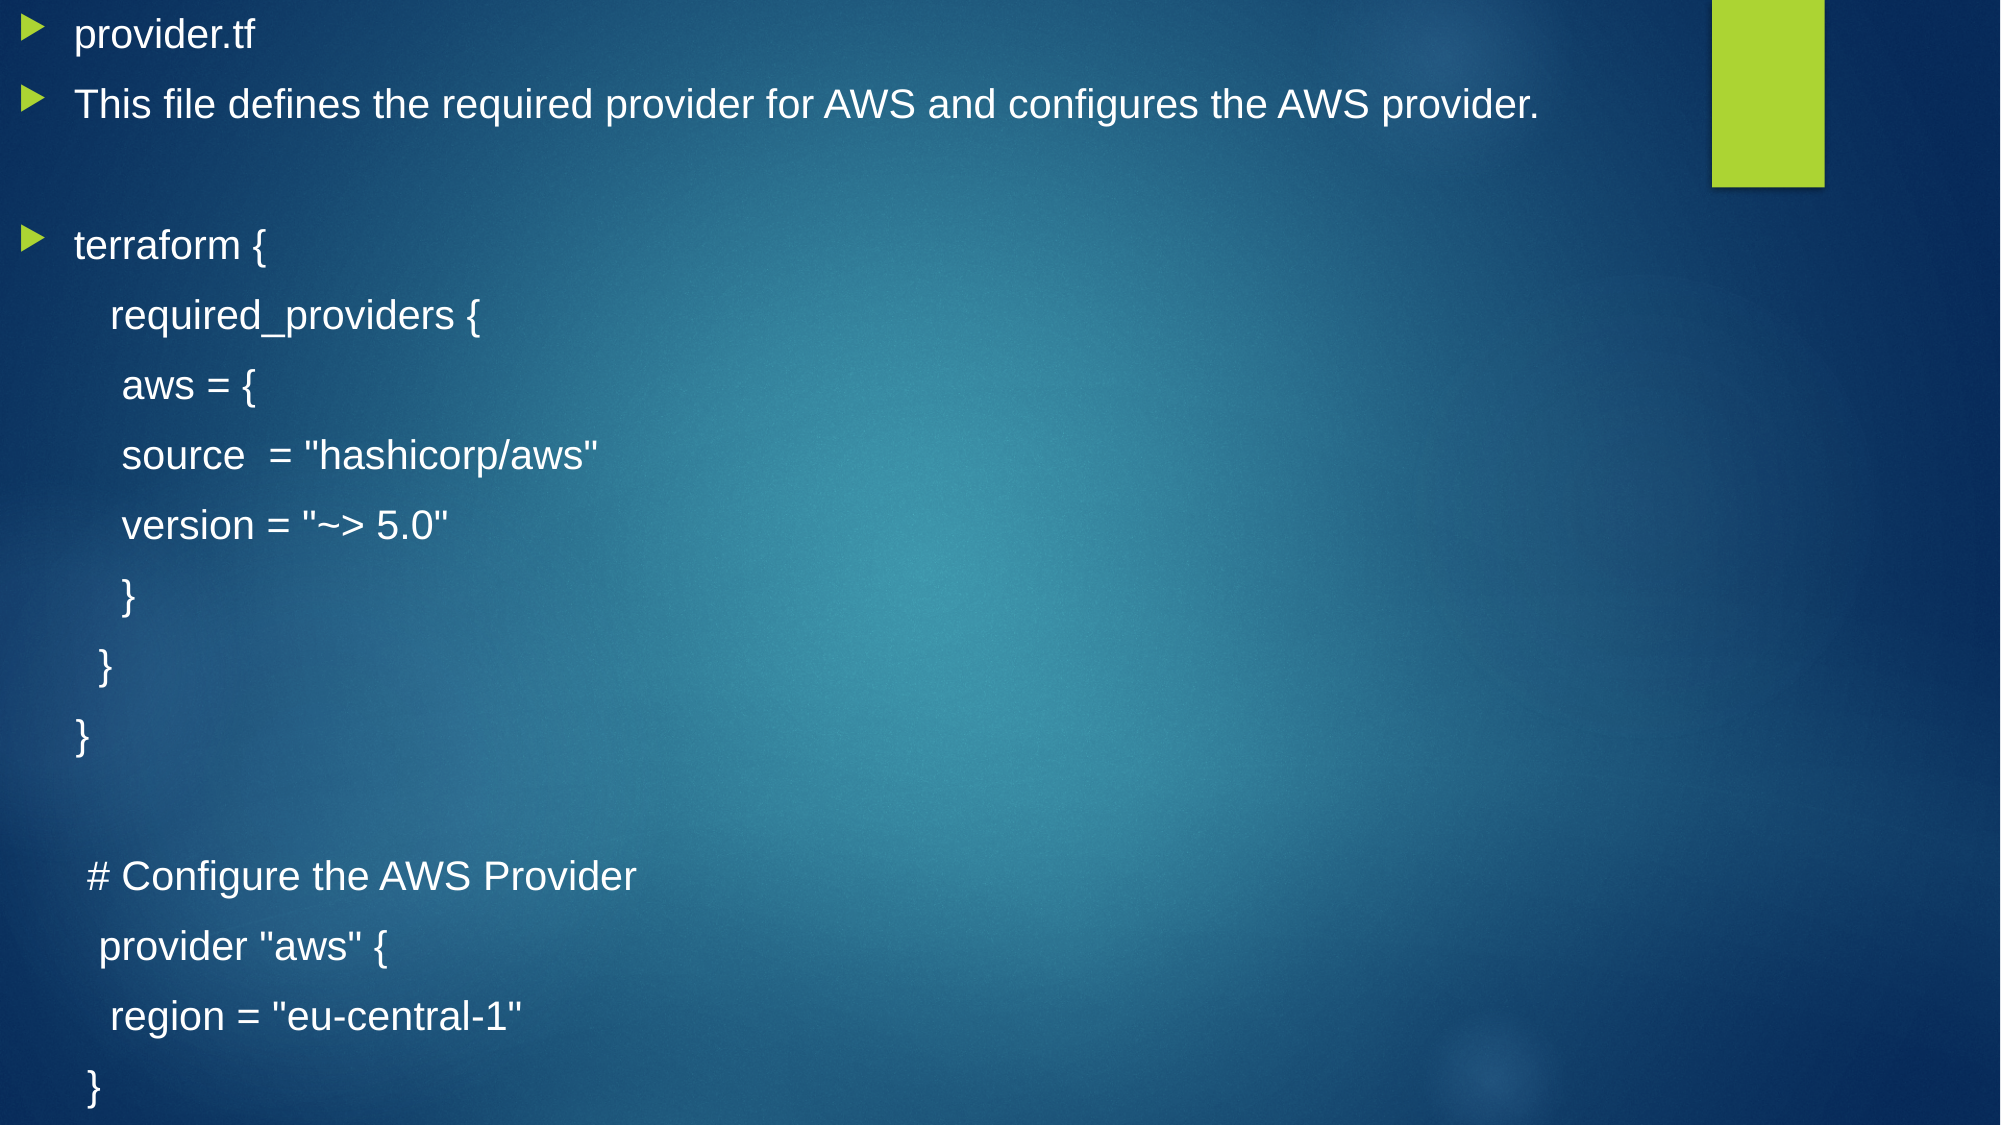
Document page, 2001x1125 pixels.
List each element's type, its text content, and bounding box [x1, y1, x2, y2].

list provider.tf This file defines the required provider for AWS and configures the AWS provider. terraform { required_providers { aws = { source = "hashicorp/aws" version = "~> 5.0" } } } # Configure the AWS Provider provider "aws" { region = "eu-central-1" } [3, 0, 2000, 1125]
